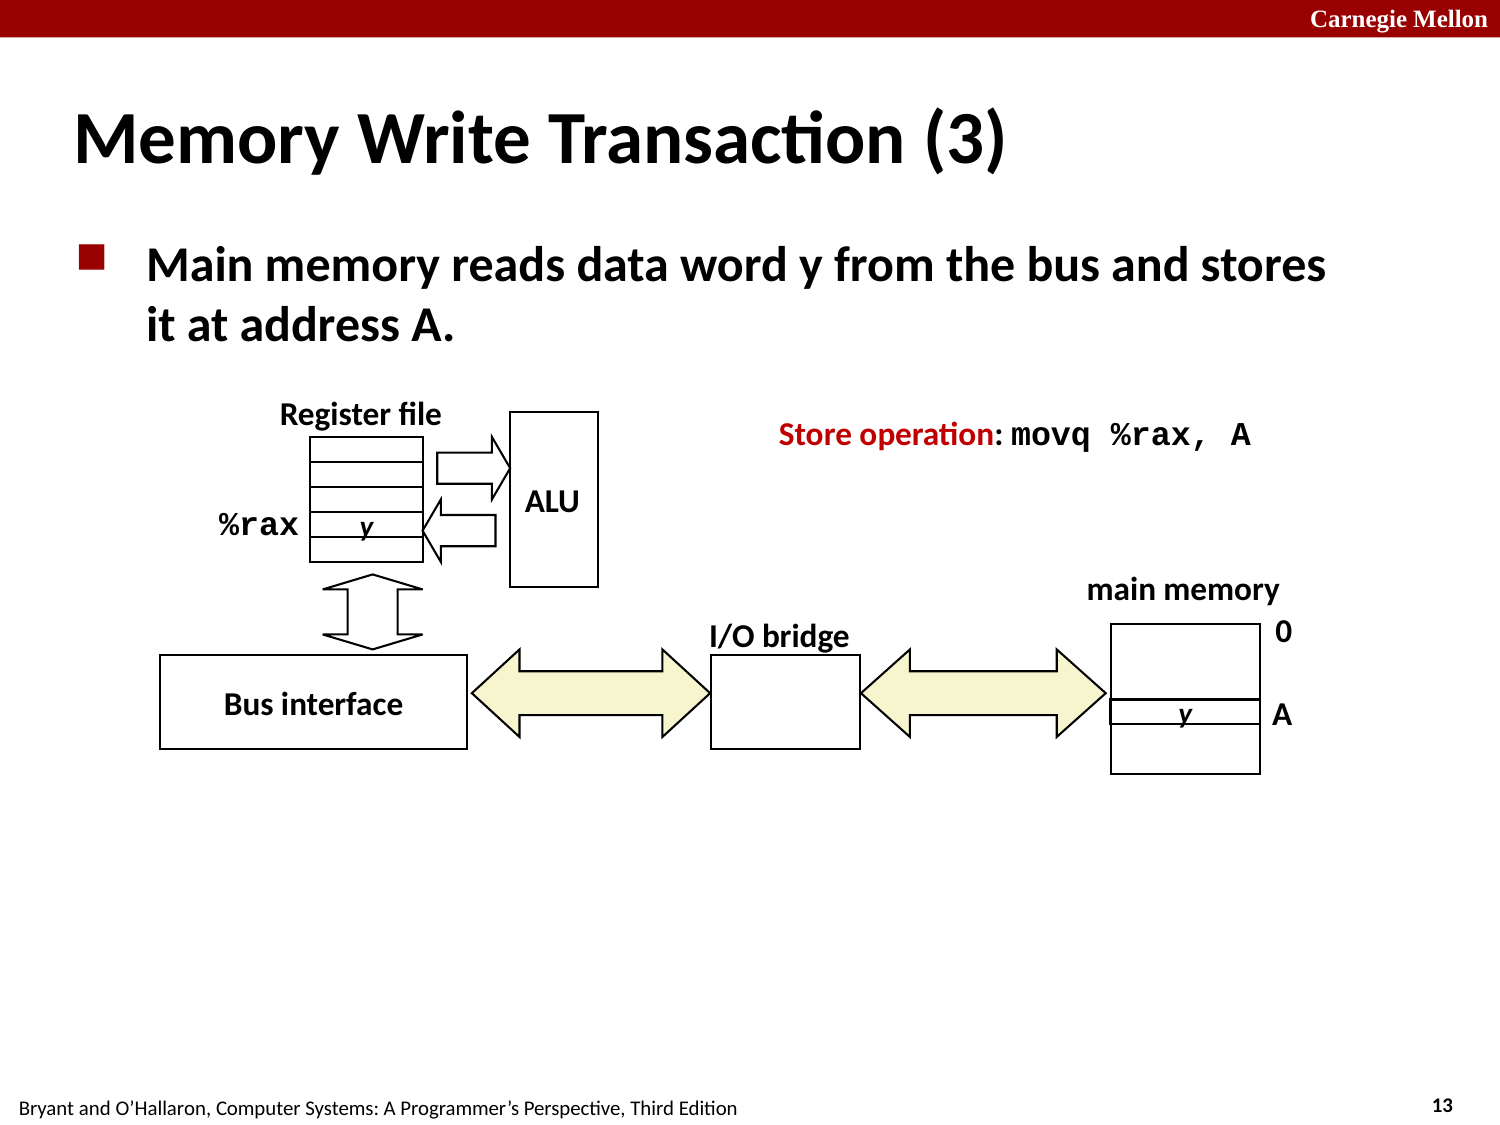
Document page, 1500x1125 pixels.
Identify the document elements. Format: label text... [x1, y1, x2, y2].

text_box y [1110, 699, 1257, 725]
text_box [310, 461, 423, 486]
text_box I/O bridge [694, 607, 865, 662]
text_box Store operation: movq %rax, A [764, 404, 1267, 500]
text_box main memory [1071, 559, 1296, 615]
text_box 0 [1260, 602, 1308, 657]
title Memory Write Transaction (3) [58, 71, 1305, 197]
text_box Register file [265, 384, 458, 440]
text_box [437, 436, 510, 500]
text_box [861, 649, 1106, 737]
text_box [710, 662, 861, 750]
text_box A [1257, 684, 1308, 740]
text_box Bus interface [160, 654, 468, 750]
text_box [322, 574, 423, 650]
text_box [1110, 725, 1261, 775]
text_box [310, 486, 423, 512]
text_box y [315, 512, 423, 536]
text_box [1110, 624, 1261, 699]
text_box [310, 536, 423, 562]
text_box [310, 440, 423, 461]
text_box [471, 649, 711, 737]
text_box [422, 499, 496, 562]
text_box %rax [204, 494, 315, 550]
list Main memory reads data word y from the bus and stores it at address A. [64, 223, 1361, 1040]
text_box ALU [510, 411, 598, 587]
